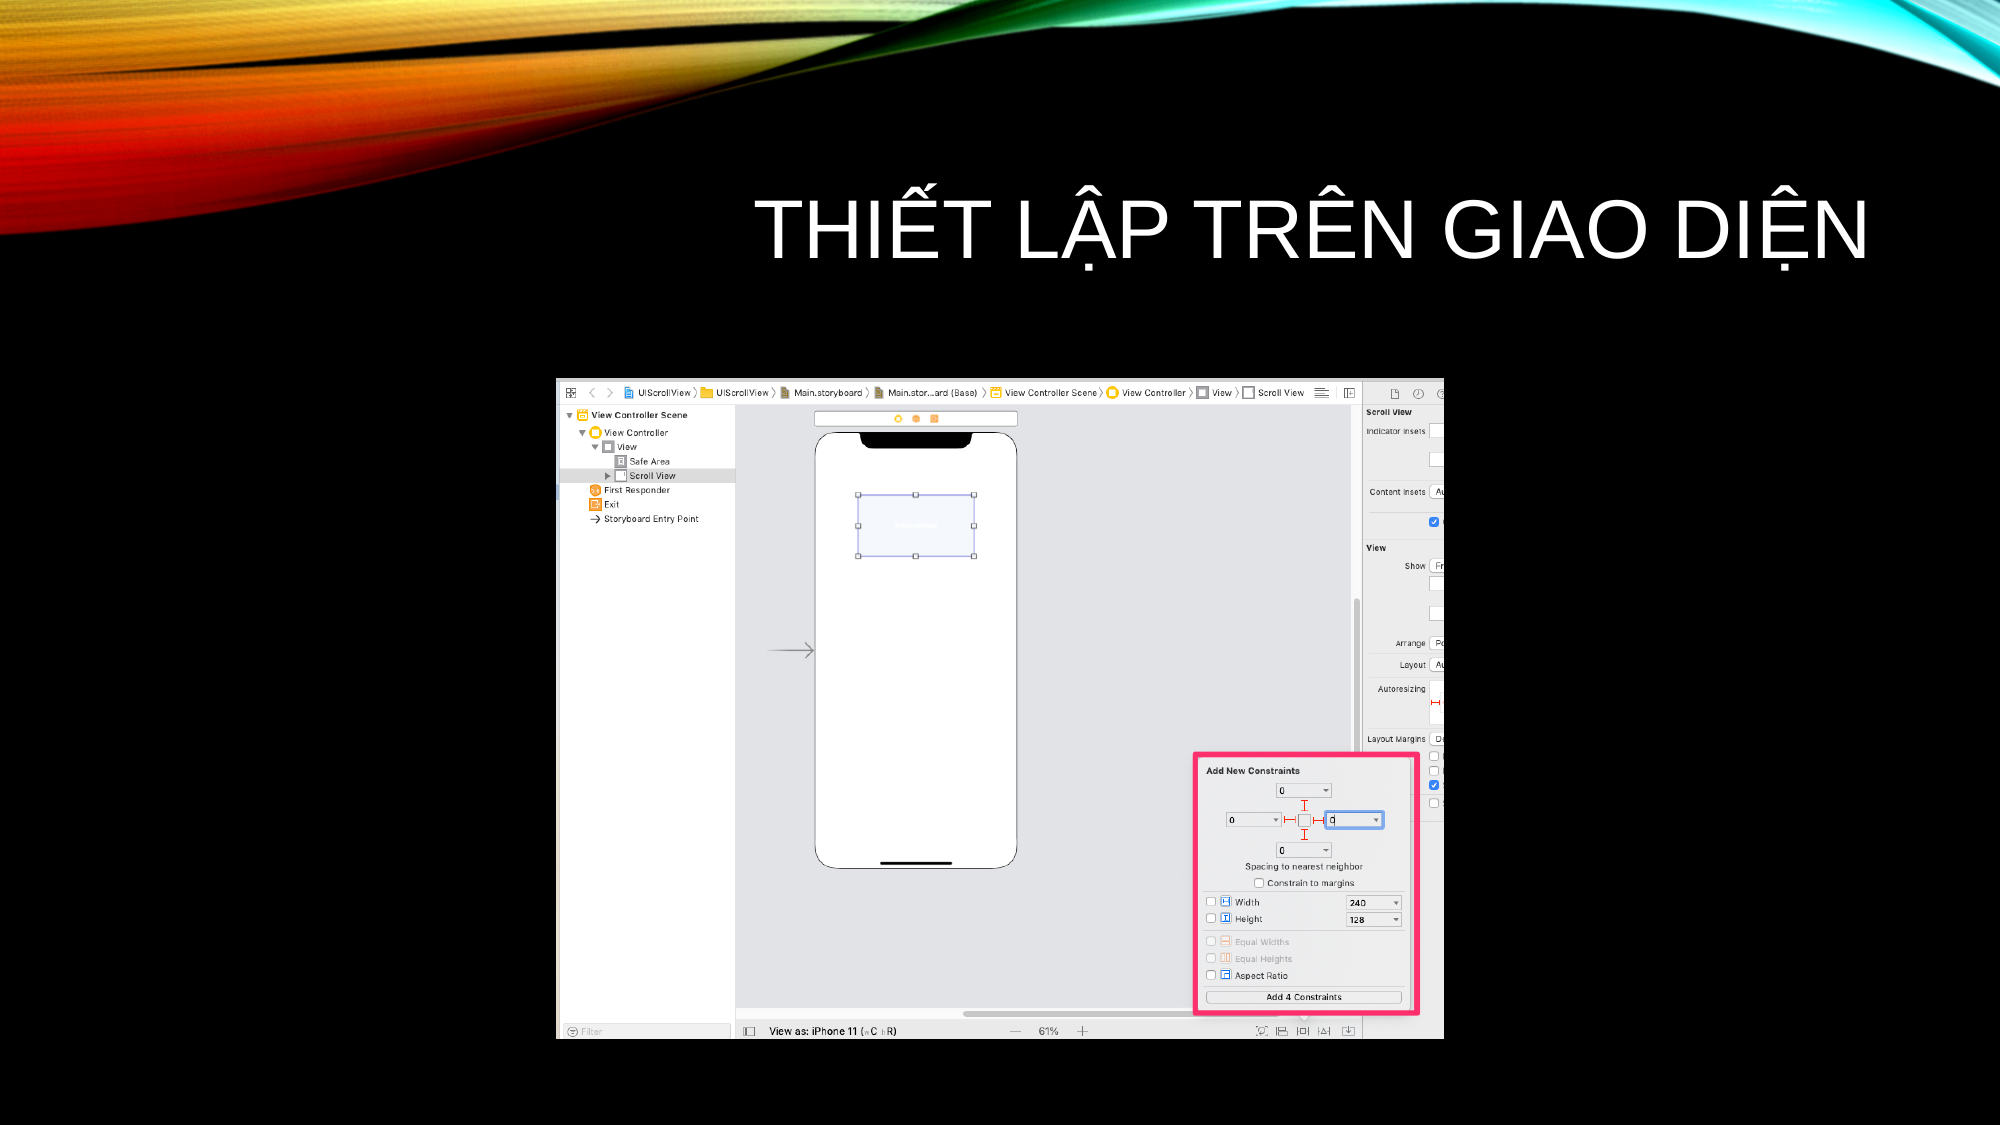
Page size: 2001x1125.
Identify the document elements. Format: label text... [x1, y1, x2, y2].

picture [0, 0, 2000, 237]
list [555, 378, 1445, 1039]
title Thiết lập trên giao diện [474, 125, 1888, 338]
